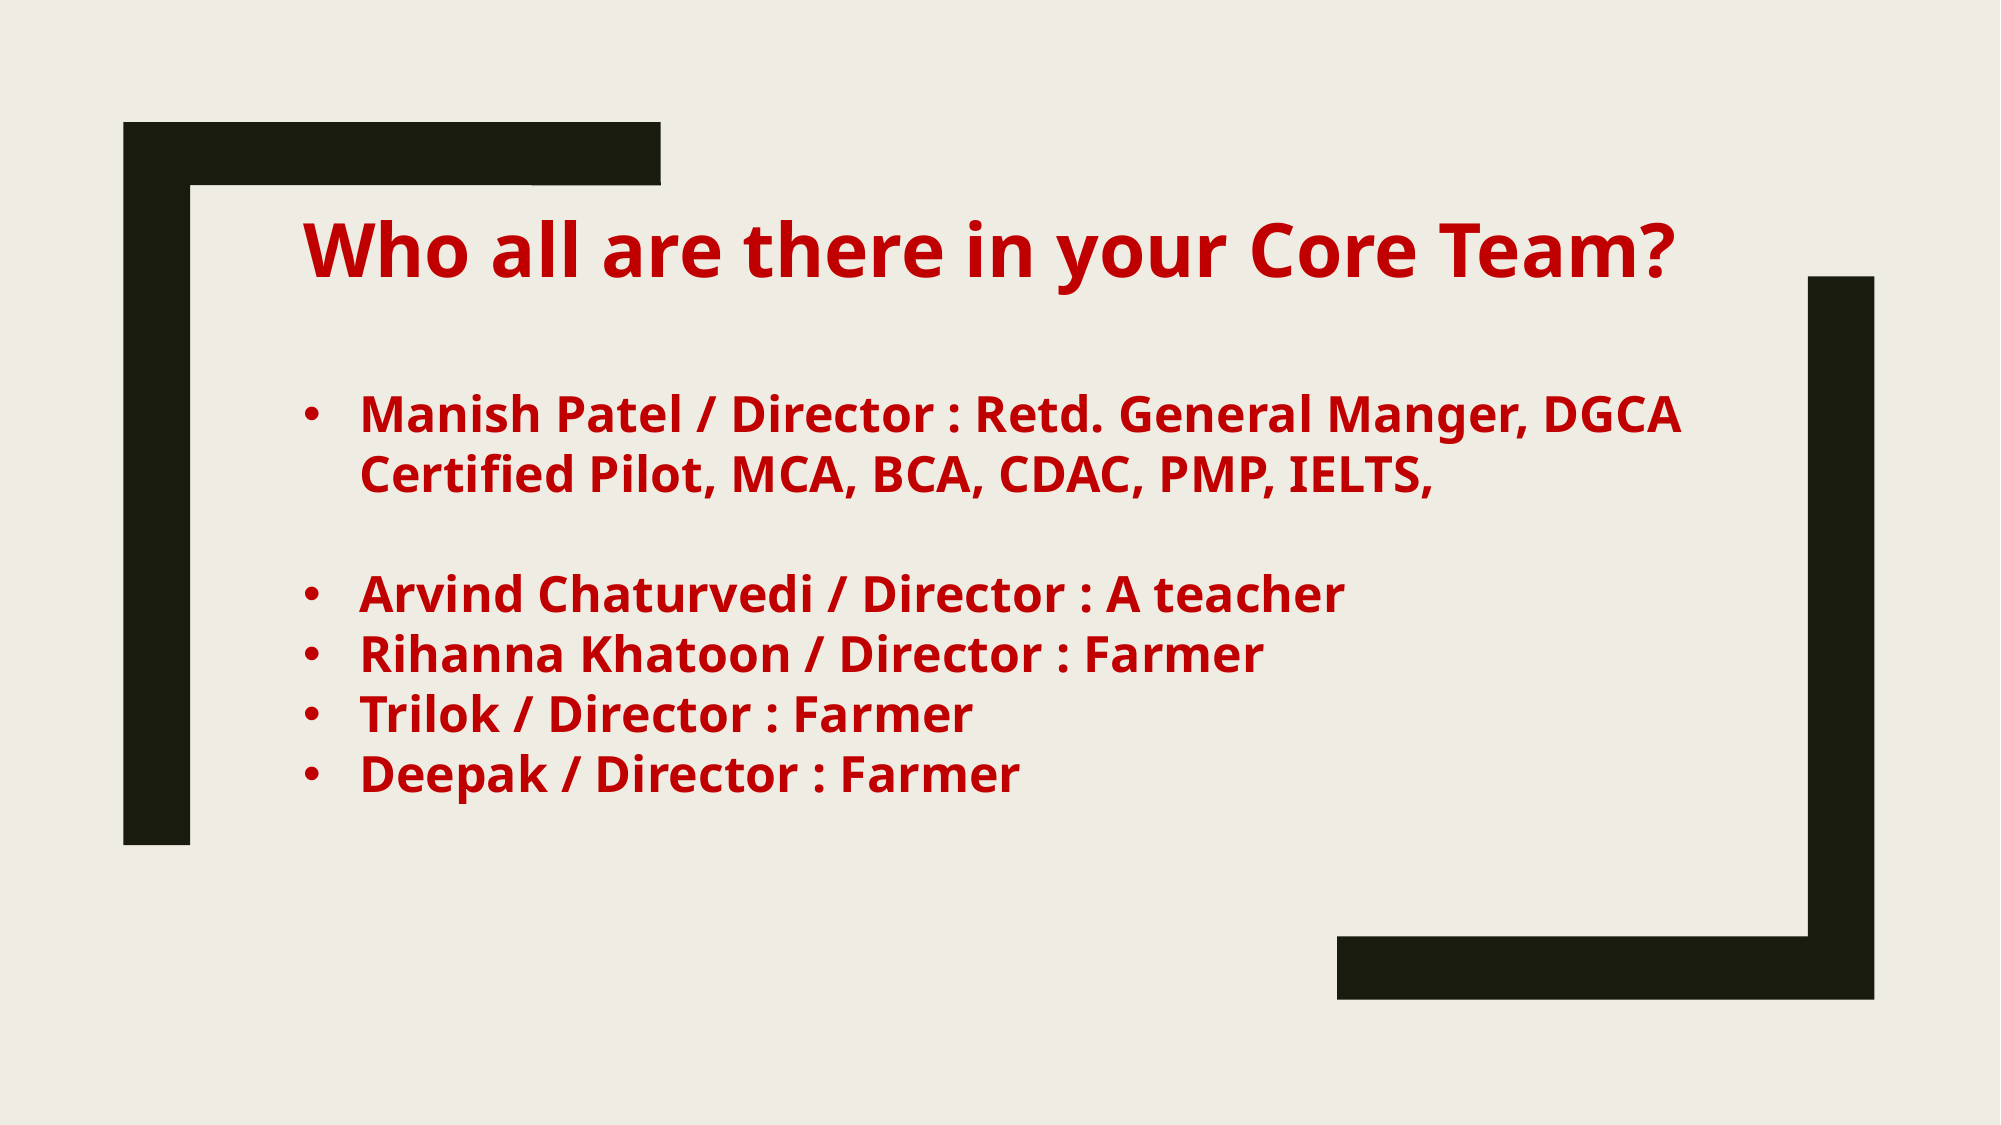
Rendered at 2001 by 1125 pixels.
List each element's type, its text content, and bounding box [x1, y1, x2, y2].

text_box Who all are there in your Core Team? Manish Patel / Director : Retd. General Manger, DGCA Certified Pilot, MCA, BCA, CDAC, PMP, IELTS, Arvind Chaturvedi / Director : A teacher Rihanna Khatoon / Director : Farmer Trilok / Director : Farmer Deepak / Director : Farmer [288, 195, 1750, 1051]
